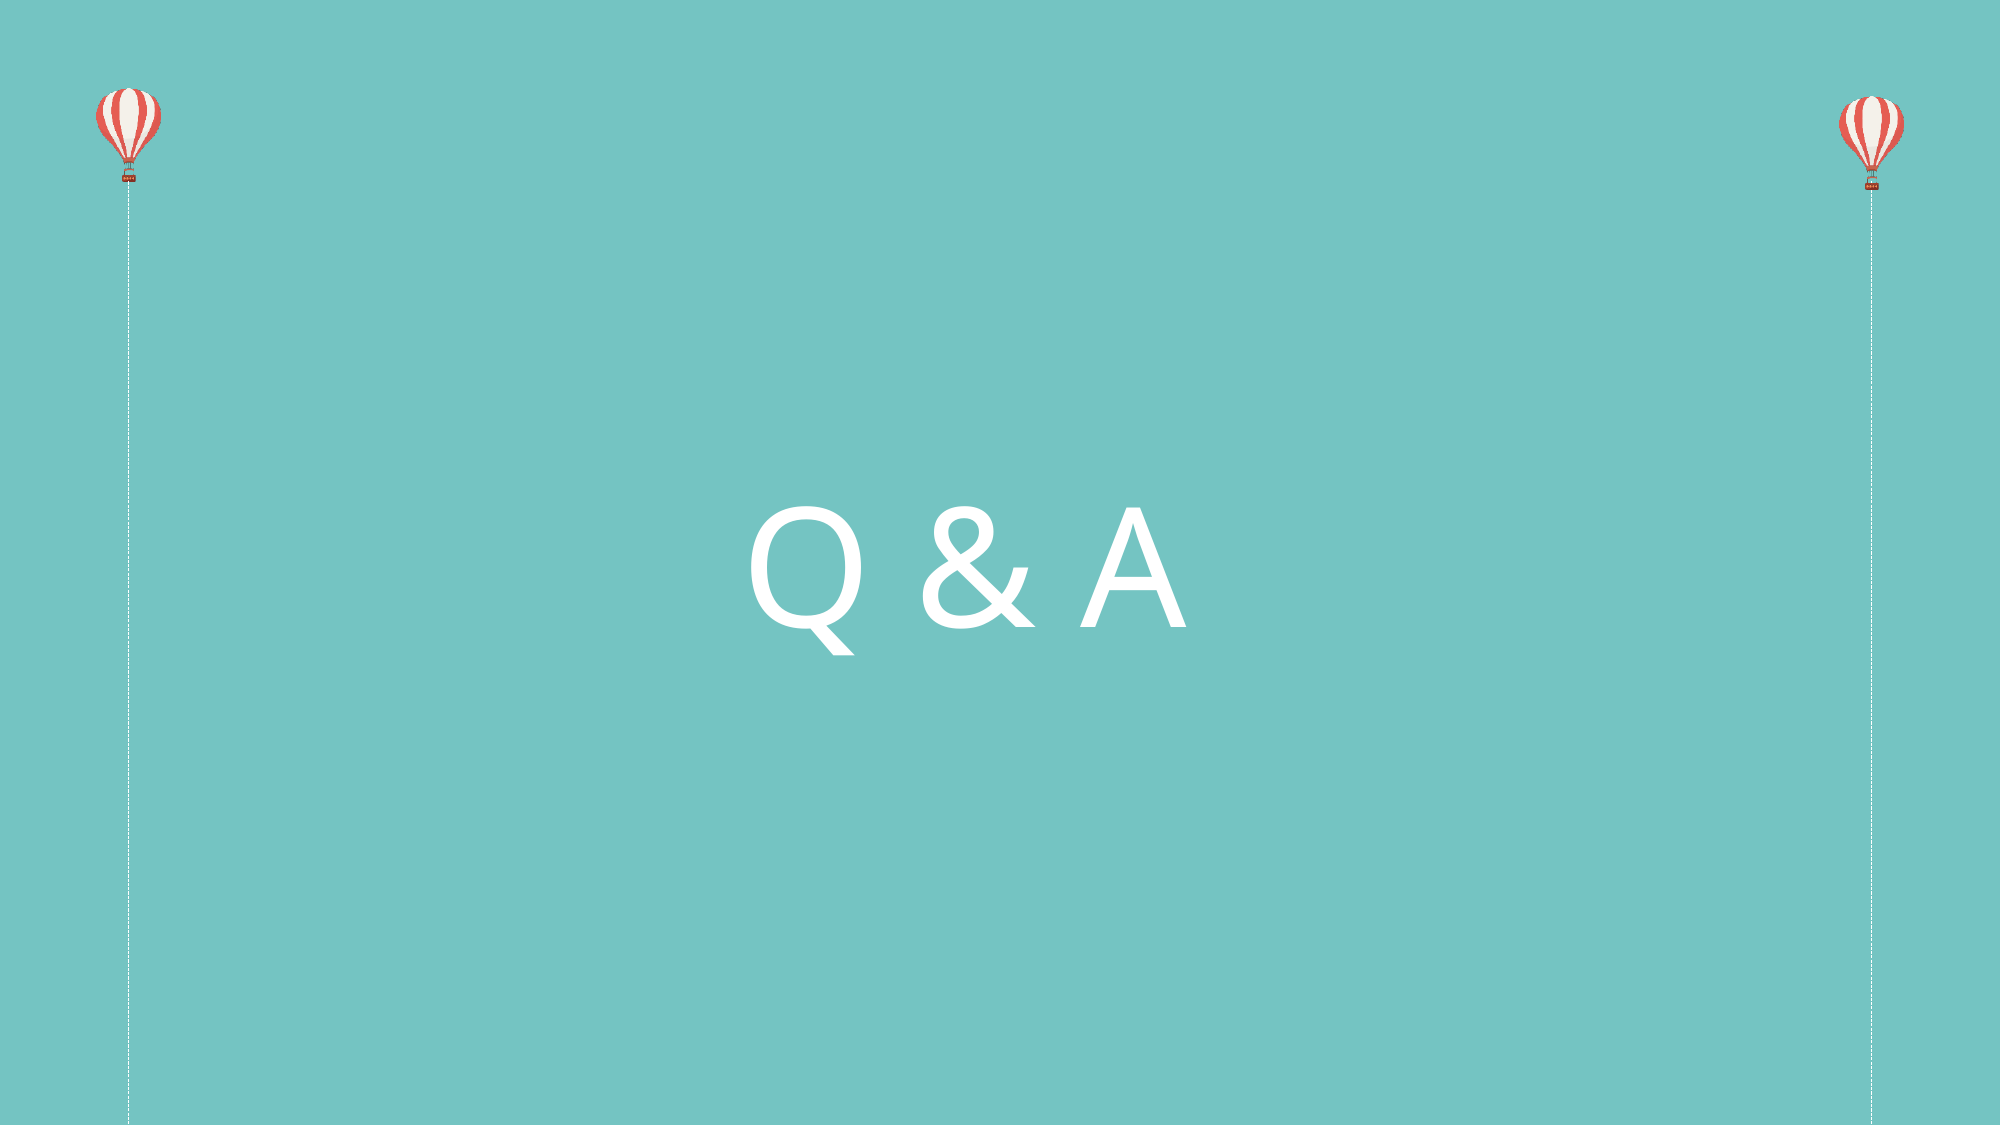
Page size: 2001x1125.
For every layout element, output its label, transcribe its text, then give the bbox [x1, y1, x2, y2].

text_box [1839, 96, 1904, 1125]
text_box [0, 0, 2000, 1125]
text_box Q & A [726, 453, 1273, 669]
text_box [96, 88, 161, 1125]
